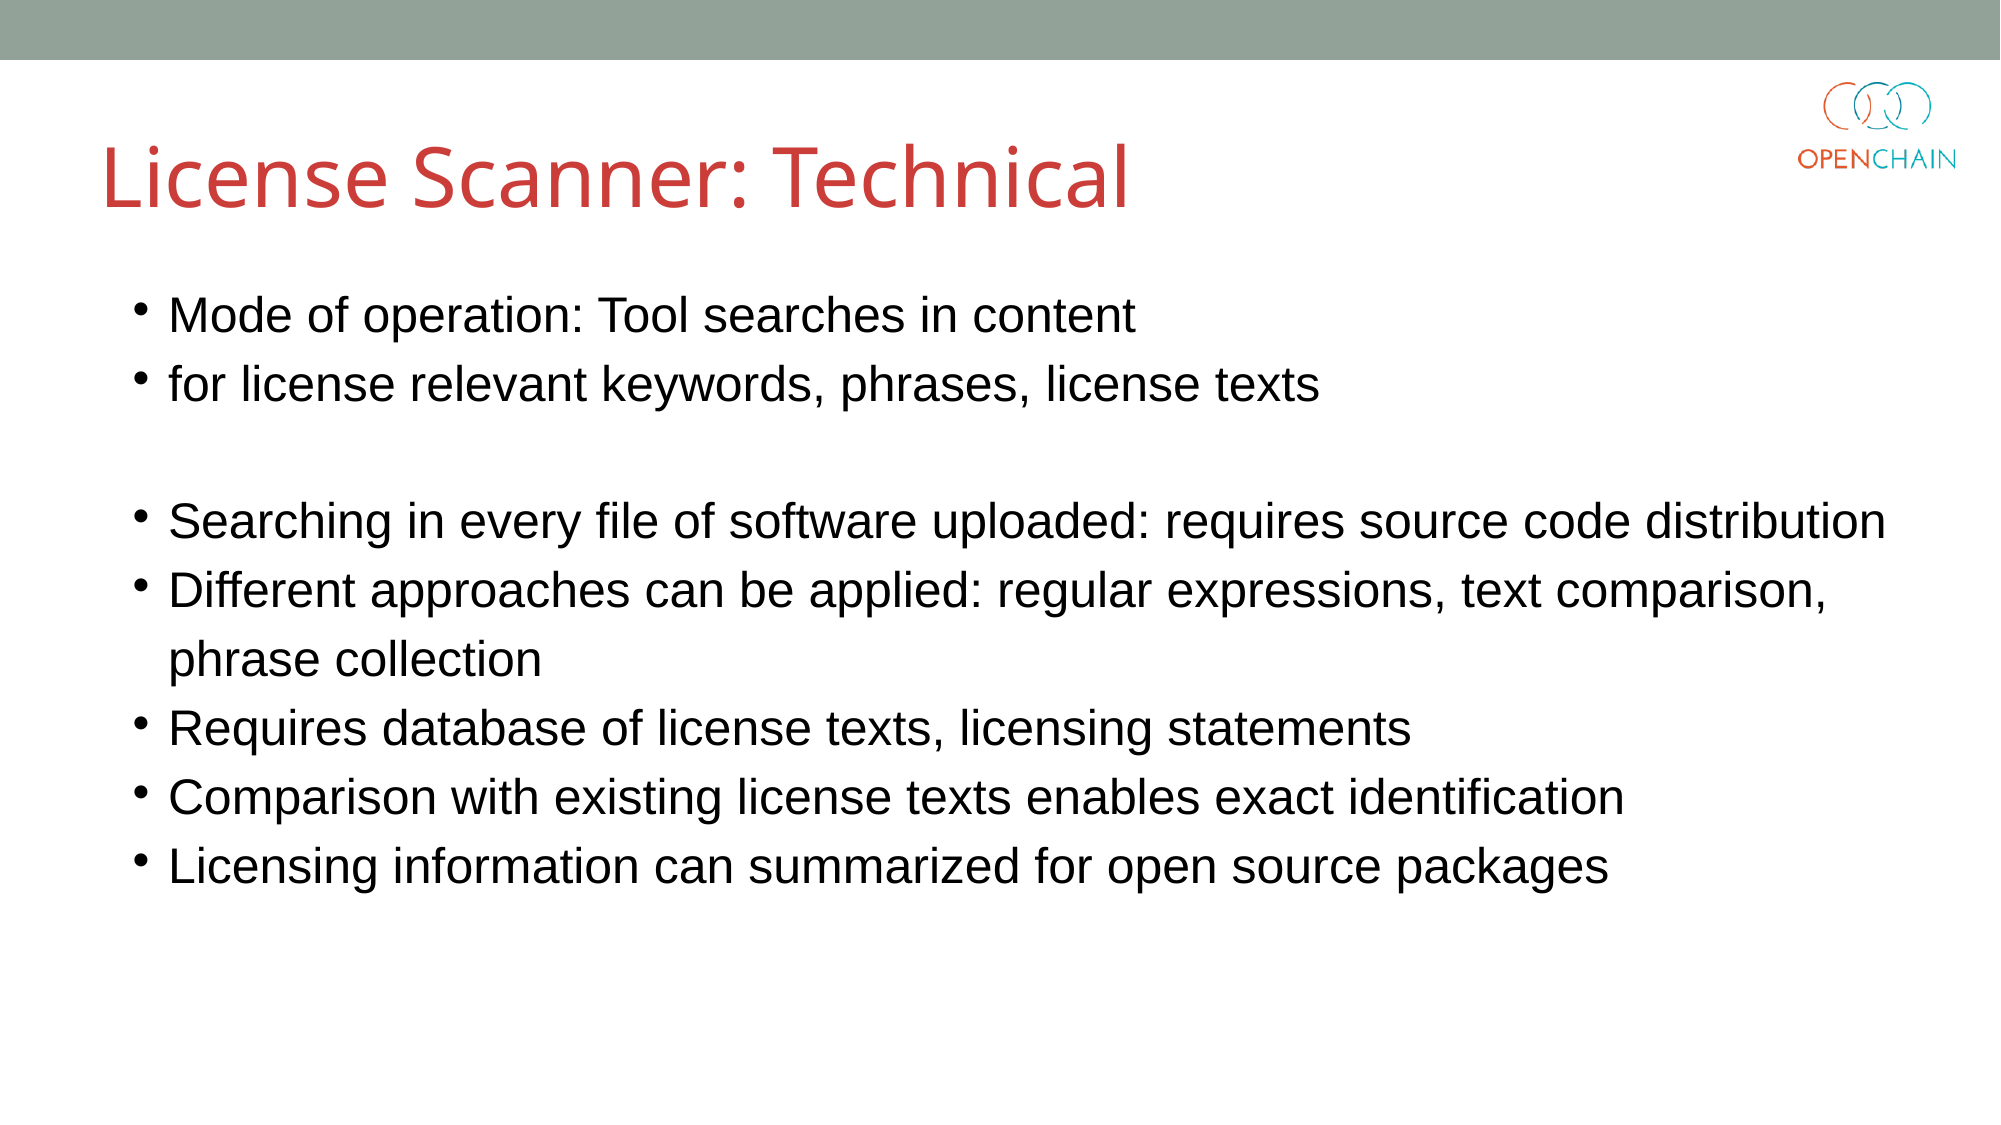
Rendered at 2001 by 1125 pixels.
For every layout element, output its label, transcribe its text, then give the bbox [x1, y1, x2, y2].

picture [1900, 82, 1955, 169]
text_box Mode of operation: Tool searches in content for license relevant keywords, phrases, license texts Searching in every file of software uploaded: requires source code distribution Different approaches can be applied: regular expressions, text comparison, phrase collection Requires database of license texts, licensing statements Comparison with existing license texts enables exact identification Licensing information can summarized for open source packages [117, 265, 1929, 1004]
text_box License Scanner: Technical [99, 52, 1900, 225]
